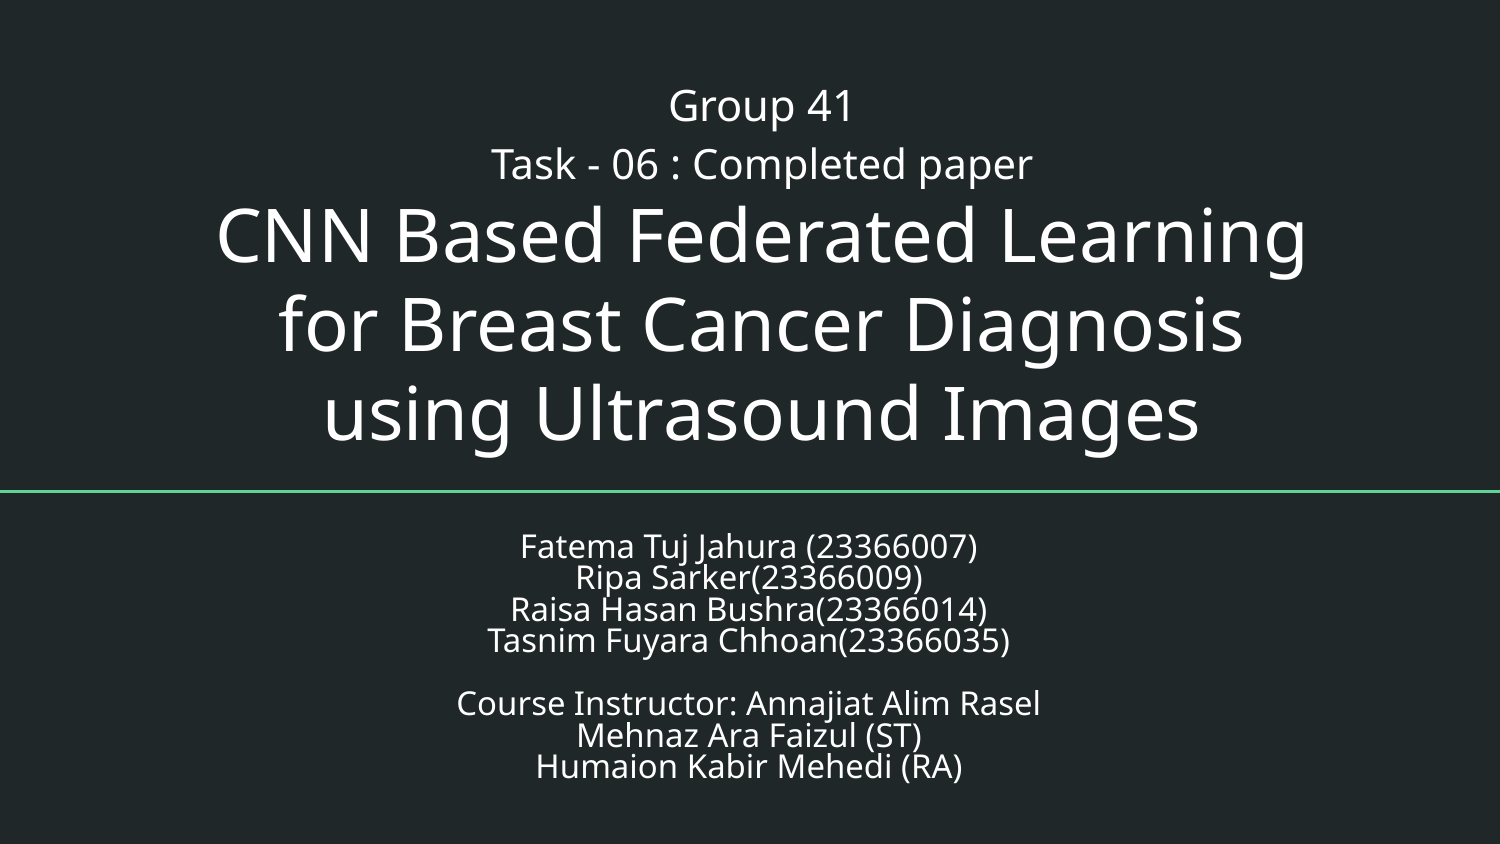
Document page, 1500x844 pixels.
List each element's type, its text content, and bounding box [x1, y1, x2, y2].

title Task - 06 : Completed paper CNN Based Federated Learning for Breast Cancer Diagnosis using Ultrasound Images [177, 302, 1348, 471]
text_box Group 41 [419, 72, 1106, 145]
subtitle Fatema Tuj Jahura (23366007) Ripa Sarker(23366009) Raisa Hasan Bushra(23366014) Tasnim Fuyara Chhoan(23366035) Course Instructor: Annajiat Alim Rasel Mehnaz Ara Faizul (ST) Humaion Kabir Mehedi (RA) [349, 495, 1149, 731]
